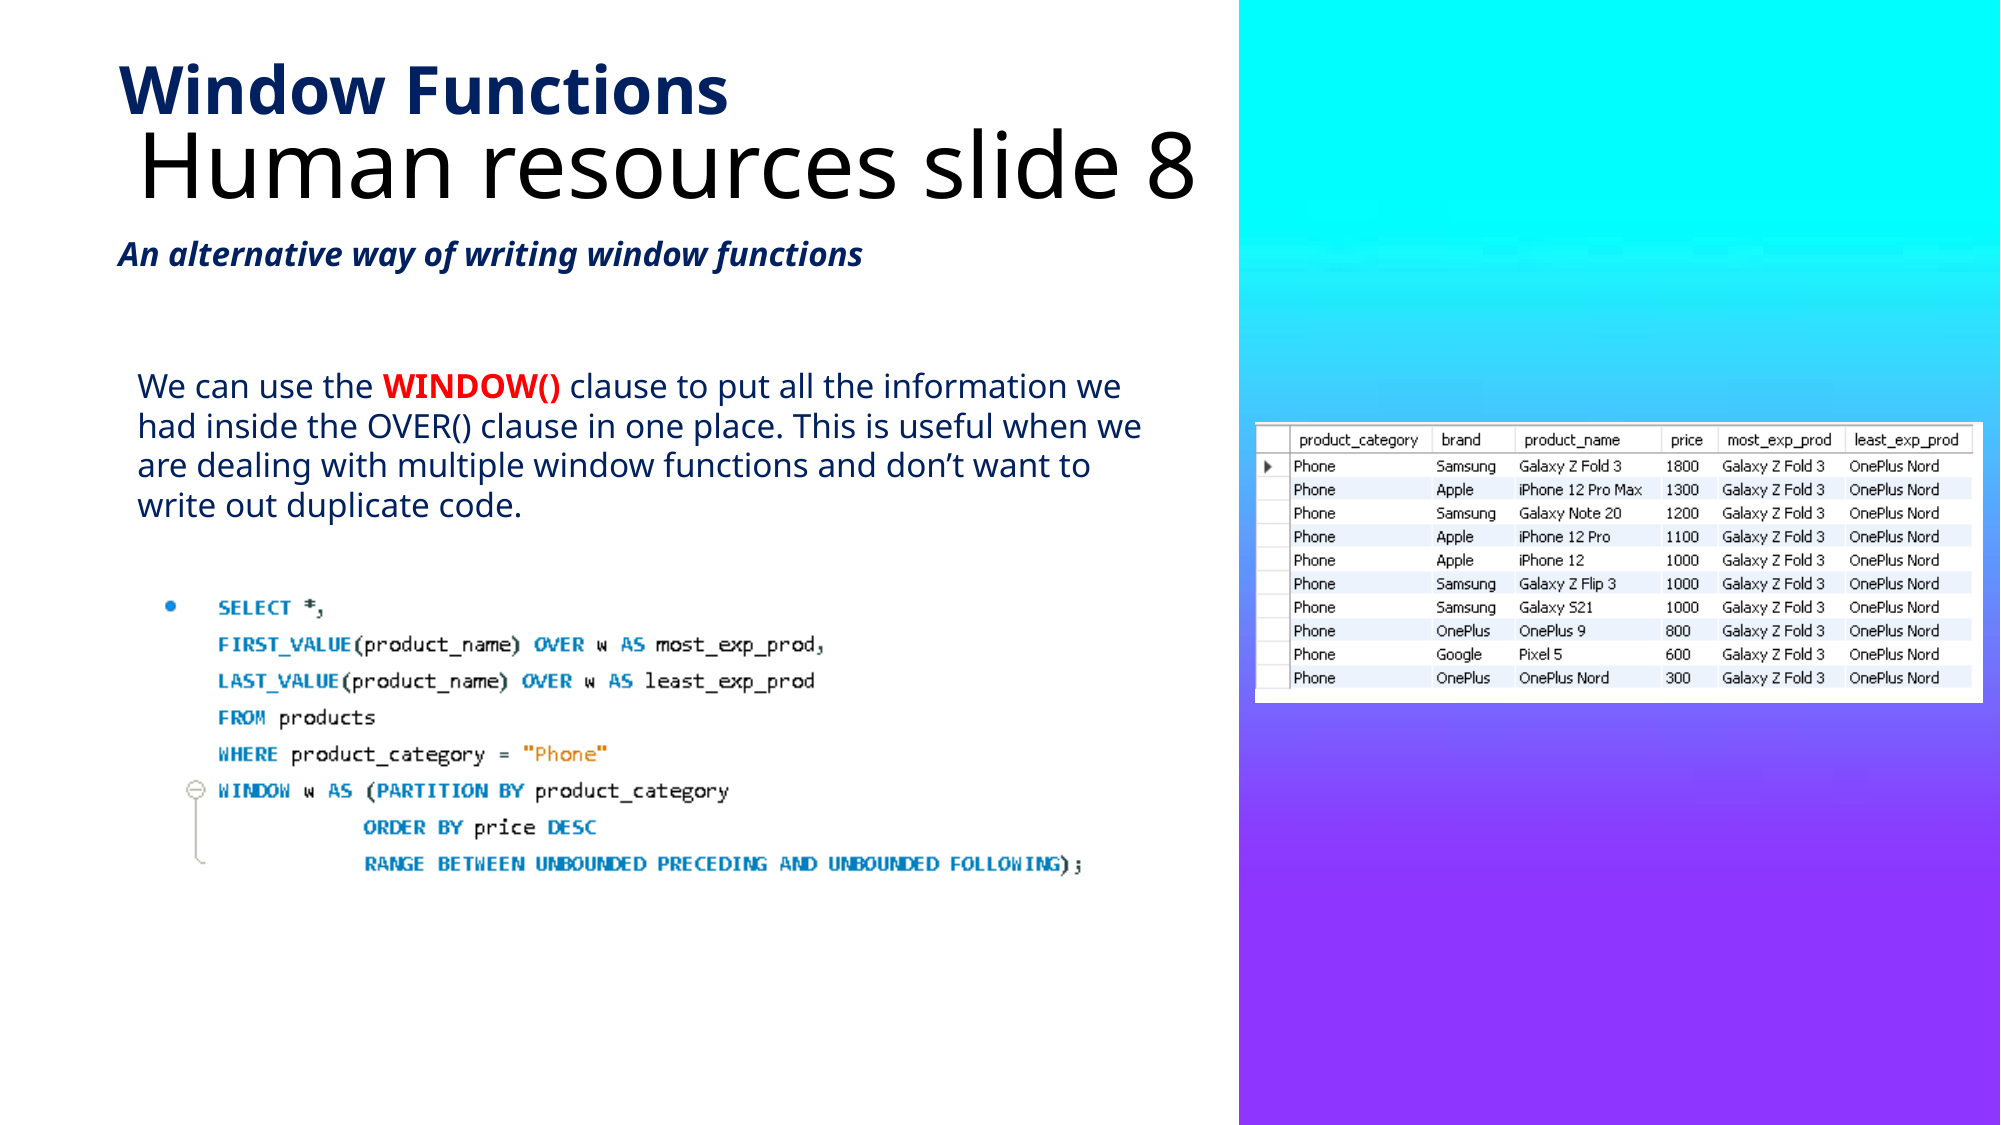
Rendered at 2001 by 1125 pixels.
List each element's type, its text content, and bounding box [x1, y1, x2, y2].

title Human resources slide 8 [137, 59, 1237, 278]
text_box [118, 233, 1170, 486]
text_box Window Functions [119, 44, 1000, 112]
picture [1237, 0, 2000, 1125]
picture [157, 582, 1105, 906]
